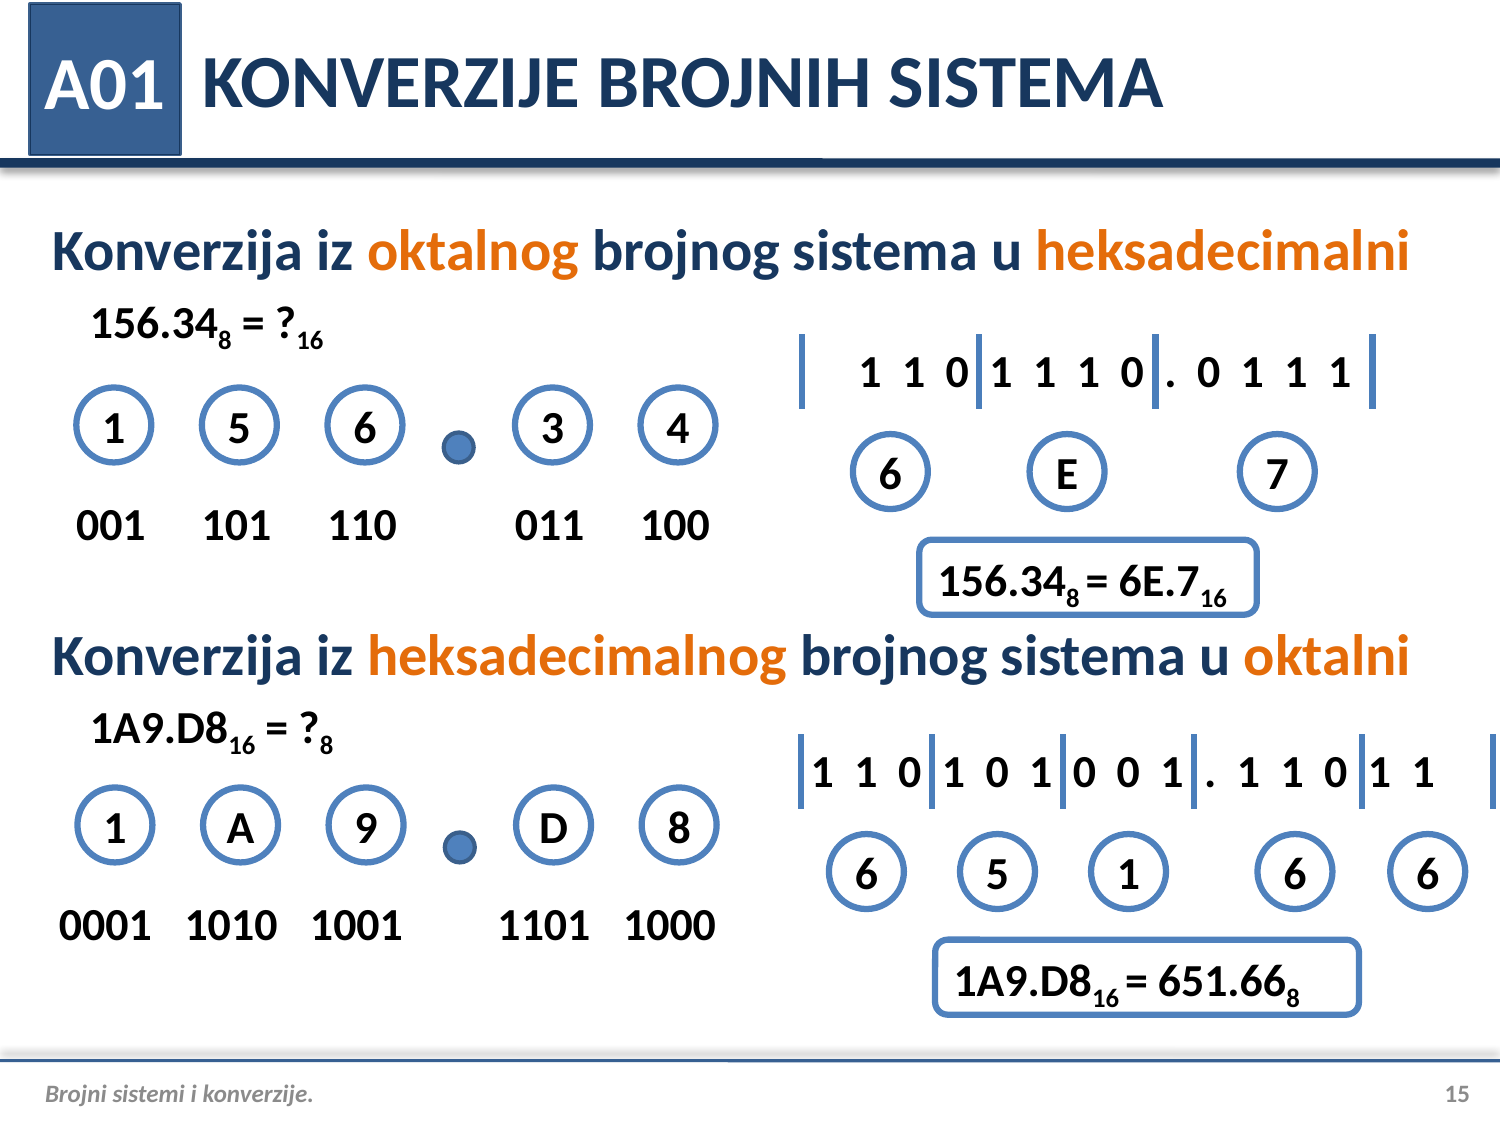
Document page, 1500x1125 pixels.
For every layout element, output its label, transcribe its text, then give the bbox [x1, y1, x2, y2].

text_box [441, 430, 476, 465]
text_box 1001 [313, 885, 439, 964]
text_box 001 [59, 485, 168, 564]
footer Brojni sistemi i konverzije. [30, 1065, 1395, 1119]
text_box 6 [850, 431, 930, 512]
text_box 1 1 0 1 1 1 0 . 0 1 1 1 [831, 332, 1423, 411]
text_box 1000 [626, 885, 752, 964]
text_box 1 1 0 1 0 1 0 0 1 . 1 1 0 1 1 [794, 732, 1480, 811]
text_box D [513, 785, 594, 865]
text_box [442, 830, 477, 865]
text_box 1101 [481, 885, 626, 964]
text_box 3 [512, 385, 593, 465]
text_box 1 [75, 785, 155, 865]
text_box 100 [623, 485, 733, 564]
text_box 5 [957, 831, 1038, 912]
text_box 5 [199, 385, 279, 465]
text_box 156.348 = ?16 [73, 283, 377, 362]
text_box 101 [185, 485, 294, 564]
text_box E [1027, 431, 1107, 512]
text_box 1A9.D816 = ?8 [73, 688, 376, 767]
text_box 7 [1237, 431, 1317, 512]
list A01 [30, 4, 180, 155]
text_box 8 [639, 785, 719, 865]
text_box 156.348 = 6E.716 [917, 537, 1259, 613]
title KONVERZIJE BROJNIH SISTEMA [187, 2, 1470, 153]
slide_number 15 [1395, 1065, 1470, 1119]
text_box 1 [1088, 831, 1169, 912]
text_box 6 [826, 831, 906, 912]
text_box 110 [310, 485, 419, 564]
text_box Konverzija iz oktalnog brojnog sistema u heksadecimalni [35, 208, 1452, 287]
text_box 1A9.D816 = 651.668 [932, 937, 1362, 1017]
text_box 6 [1388, 831, 1468, 912]
text_box 6 [1255, 831, 1335, 912]
text_box 1010 [168, 885, 313, 964]
text_box 011 [498, 485, 607, 564]
text_box A [200, 785, 281, 865]
text_box Konverzija iz heksadecimalnog brojnog sistema u oktalni [35, 613, 1440, 692]
text_box 4 [638, 385, 718, 465]
text_box 9 [326, 785, 406, 865]
text_box 6 [325, 385, 405, 465]
text_box 1 [74, 385, 154, 465]
text_box 0001 [42, 885, 168, 964]
